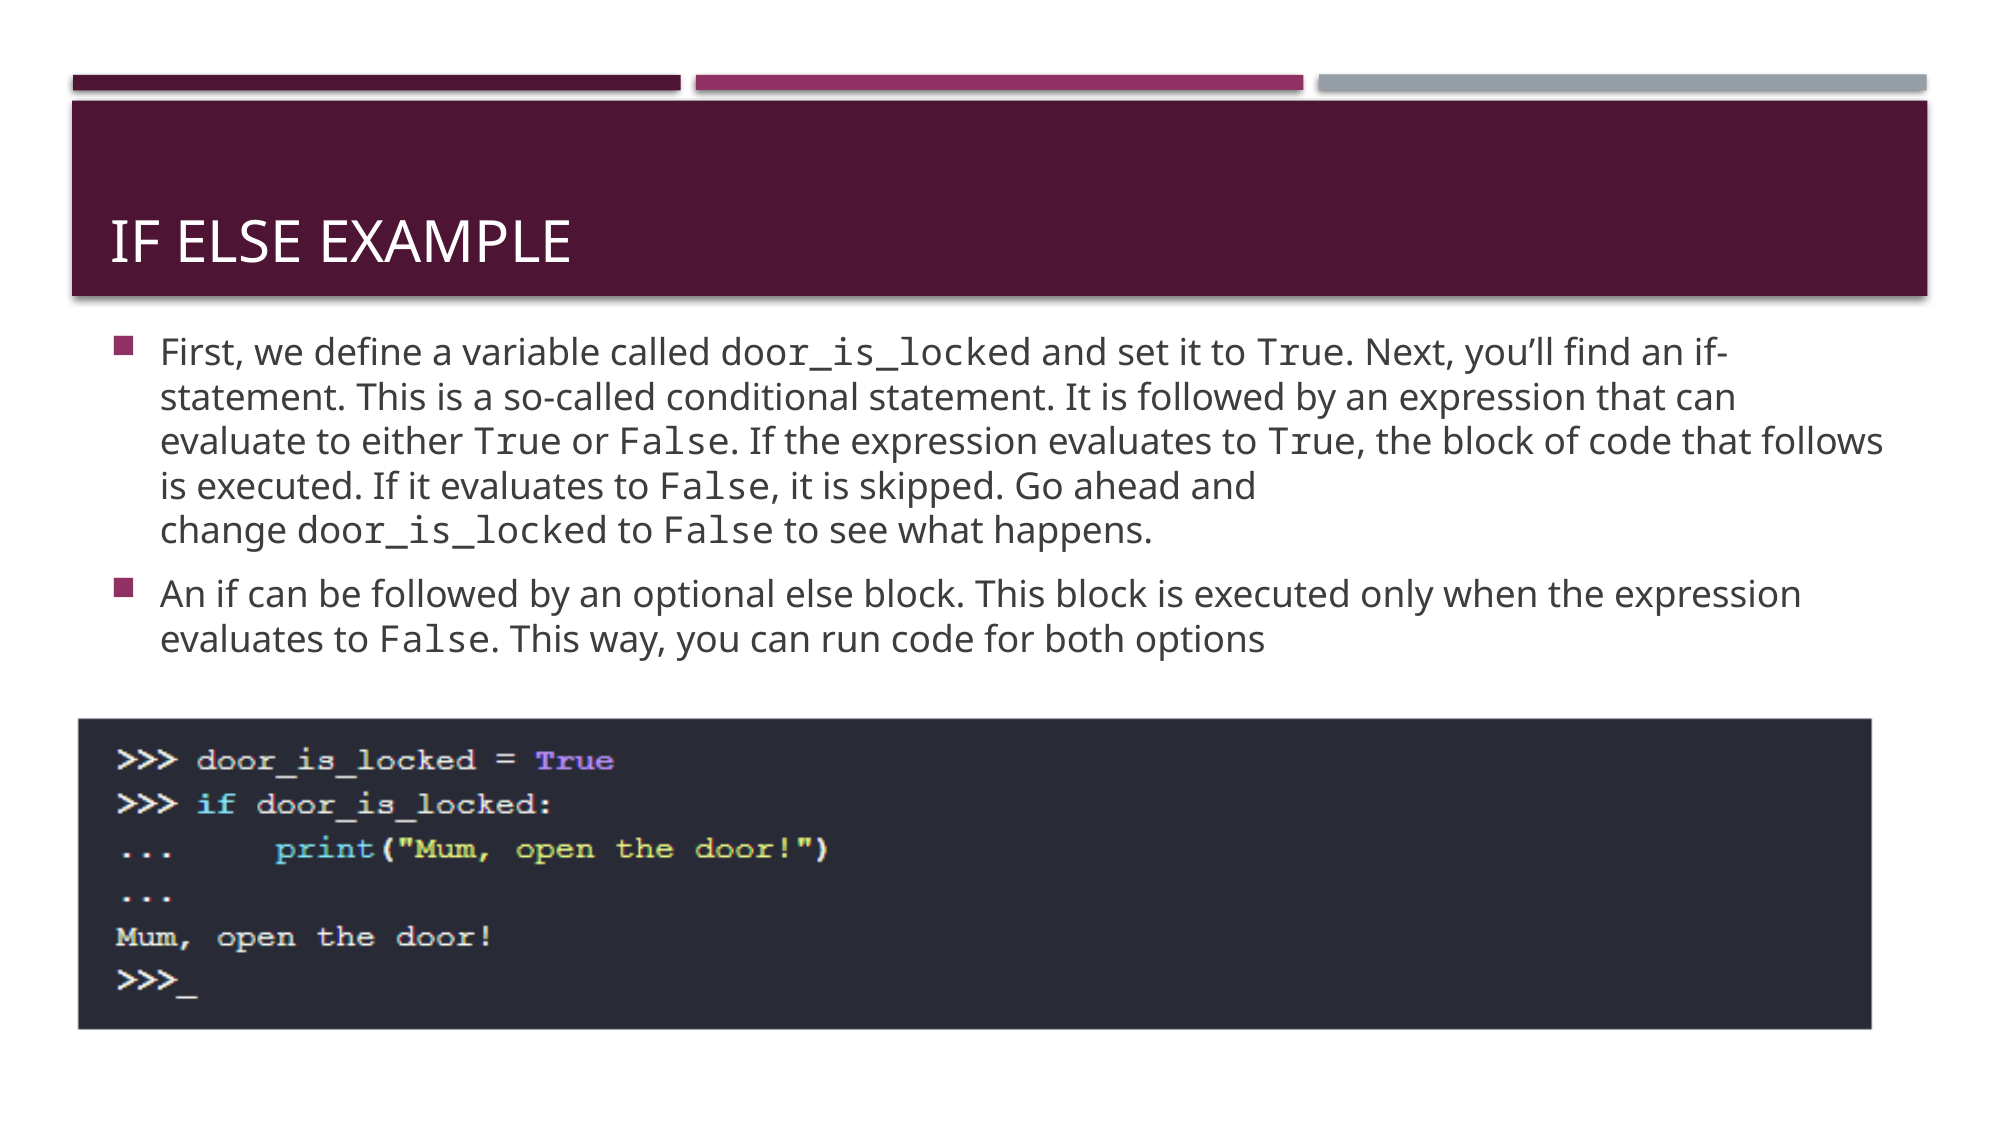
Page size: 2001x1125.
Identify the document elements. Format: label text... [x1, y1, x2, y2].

list First, we define a variable called door_is_locked and set it to True. Next, you’ll find an if-statement. This is a so-called conditional statement. It is followed by an expression that can evaluate to either True or False. If the expression evaluates to True, the block of code that follows is executed. If it evaluates to False, it is skipped. Go ahead and change door_is_locked to False to see what happens. An if can be followed by an optional else block. This block is executed only when the expression evaluates to False. This way, you can run code for both options [95, 321, 1905, 670]
picture [69, 694, 1890, 1042]
title If else example [95, 115, 1905, 282]
